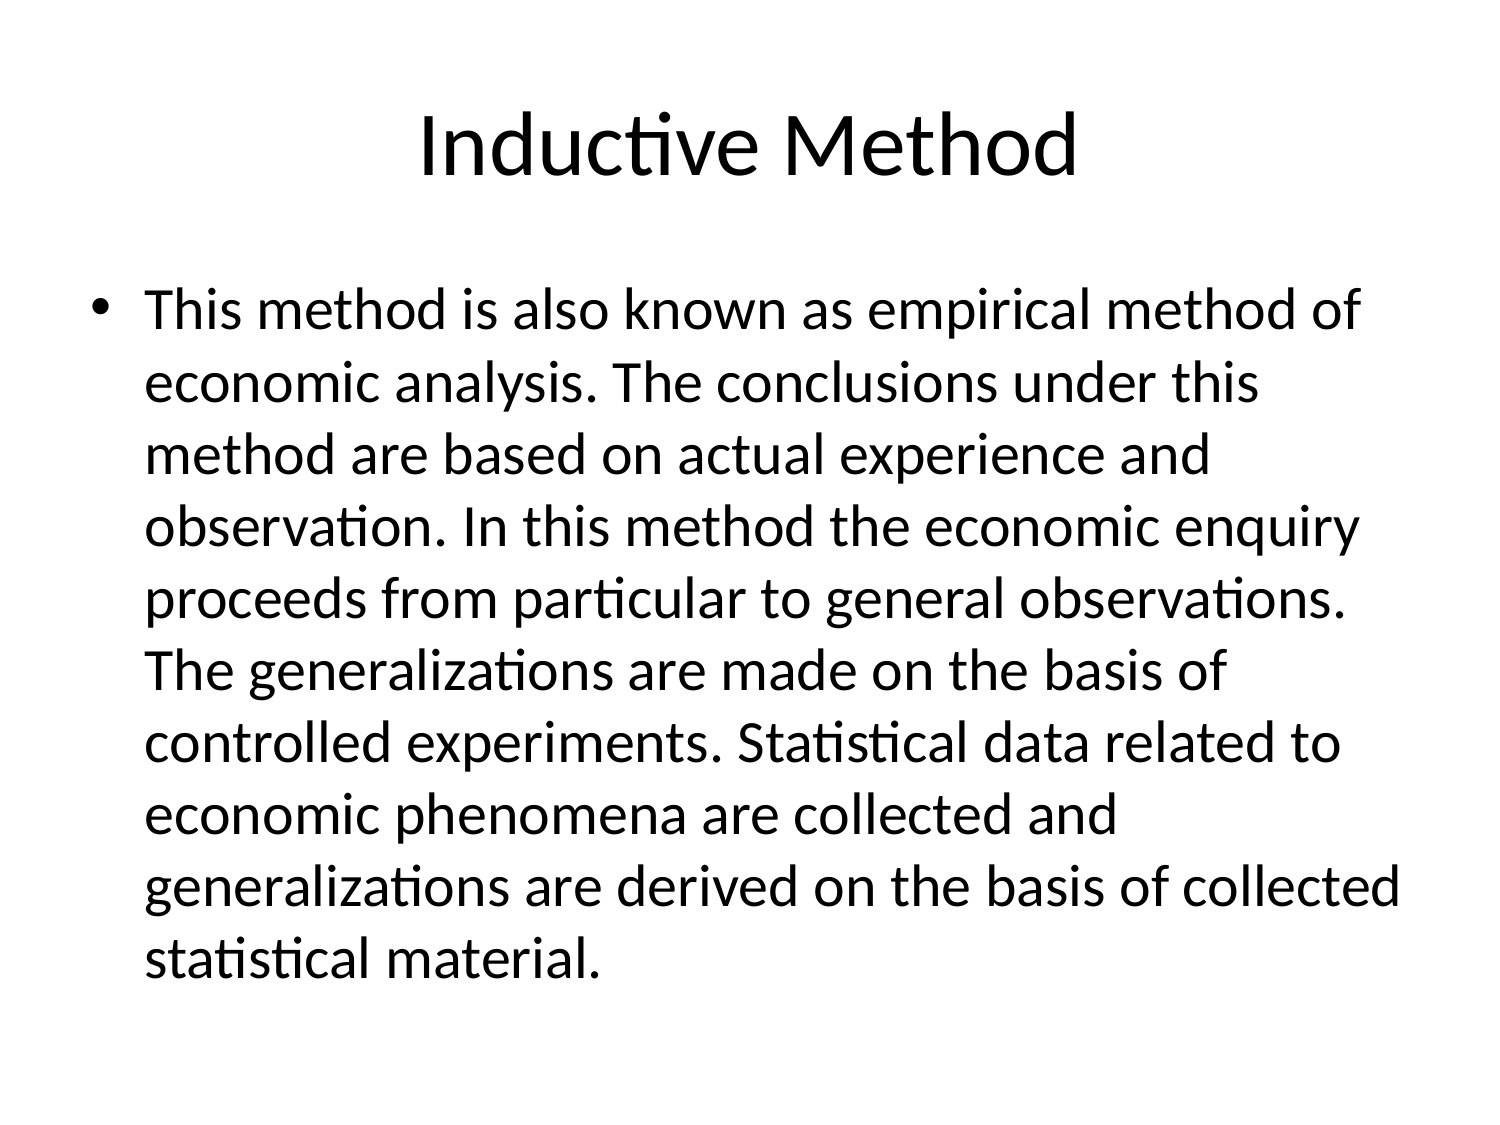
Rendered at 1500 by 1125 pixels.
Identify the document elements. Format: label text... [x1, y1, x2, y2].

title Inductive Method [75, 45, 1425, 233]
list This method is also known as empirical method of economic analysis. The conclusions under this method are based on actual experience and observation. In this method the economic enquiry proceeds from particular to general observations. The generalizations are made on the basis of controlled experiments. Statistical data related to economic phenomena are collected and generalizations are derived on the basis of collected statistical material. [75, 262, 1425, 1005]
